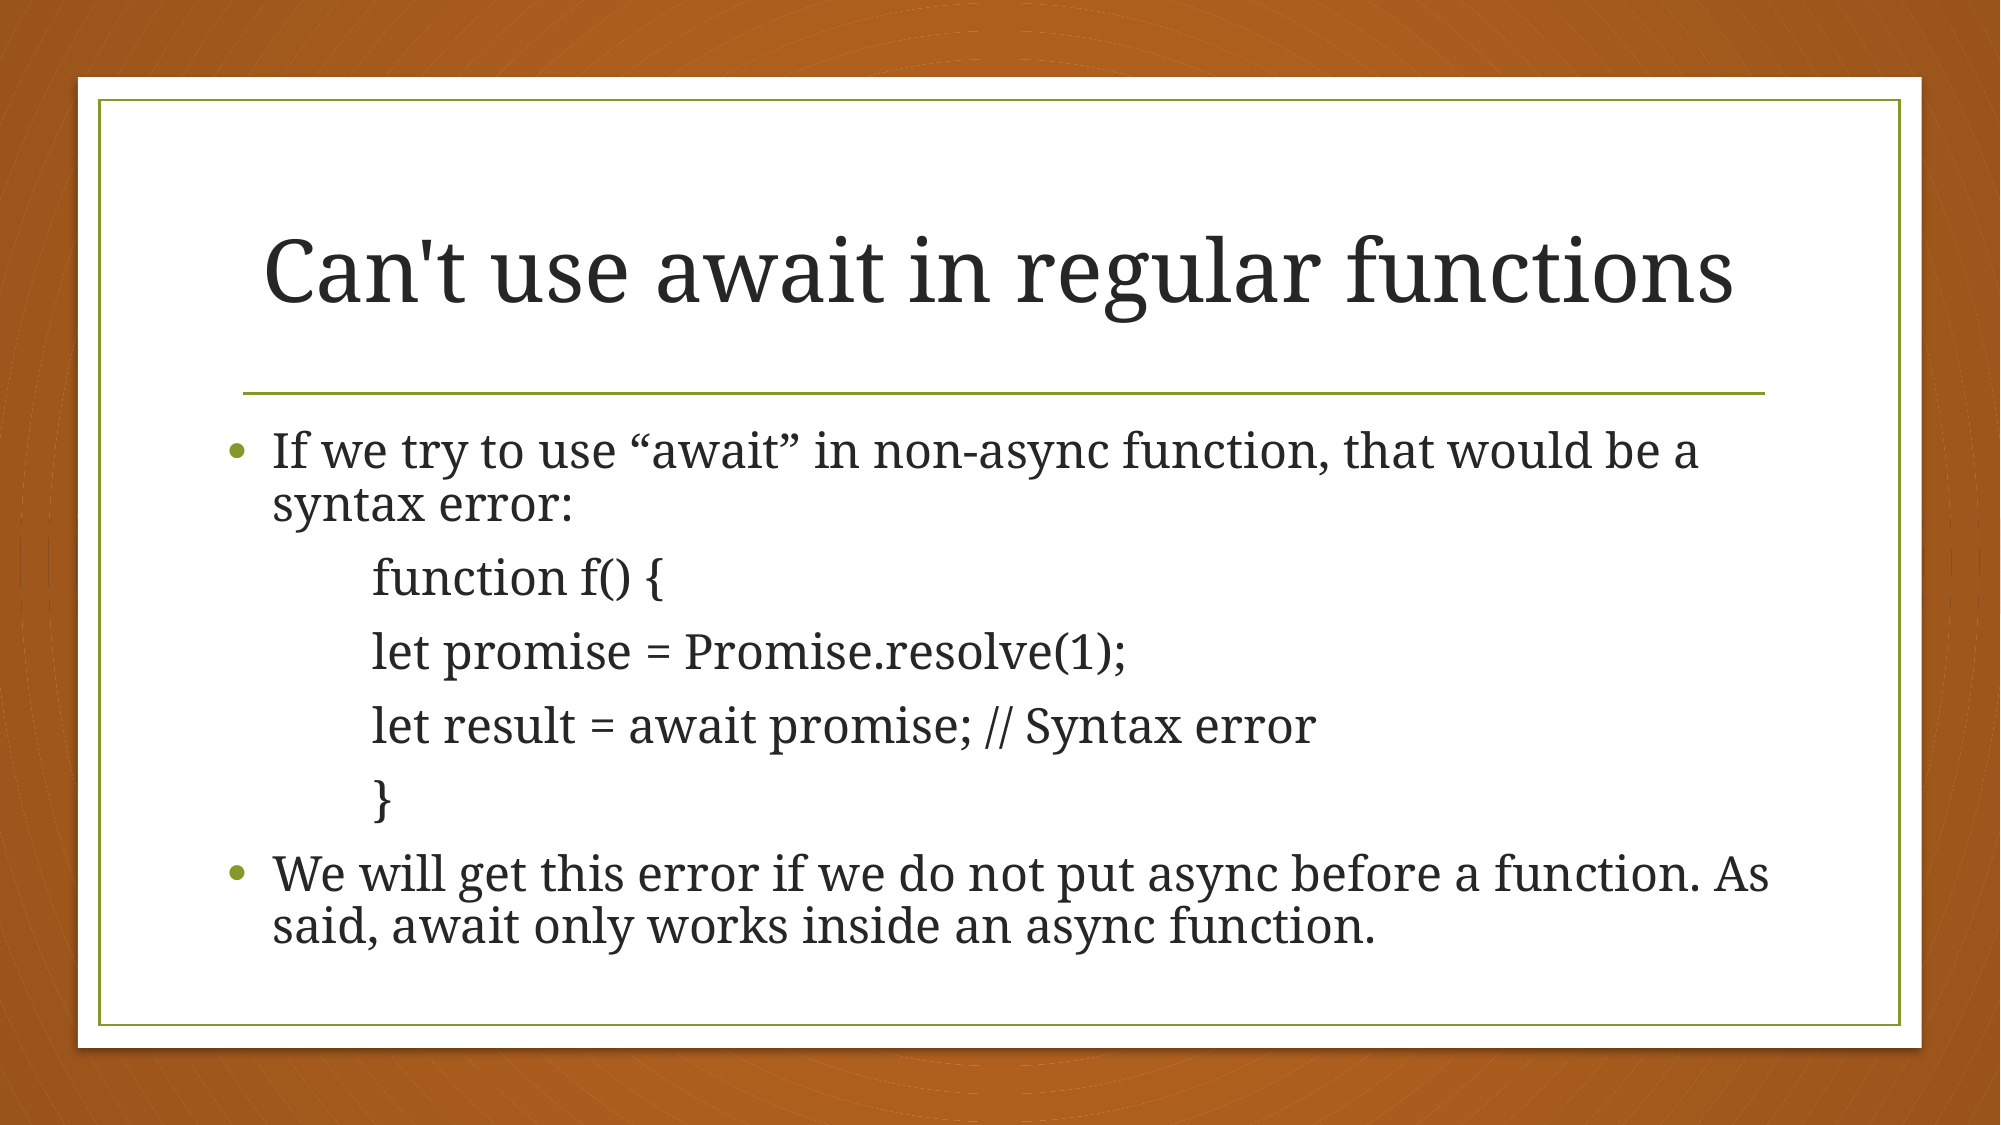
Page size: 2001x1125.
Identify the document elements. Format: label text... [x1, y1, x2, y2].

text_box [0, 0, 2000, 1125]
list If we try to use “await” in non-async function, that would be a syntax error: function f() { let promise = Promise.resolve(1); let result = await promise; // Syntax error } We will get this error if we do not put async before a function. As said, await only works inside an async function. [212, 419, 1788, 964]
text_box [77, 76, 1923, 1049]
title Can't use await in regular functions [212, 161, 1788, 375]
text_box [99, 99, 1900, 1026]
